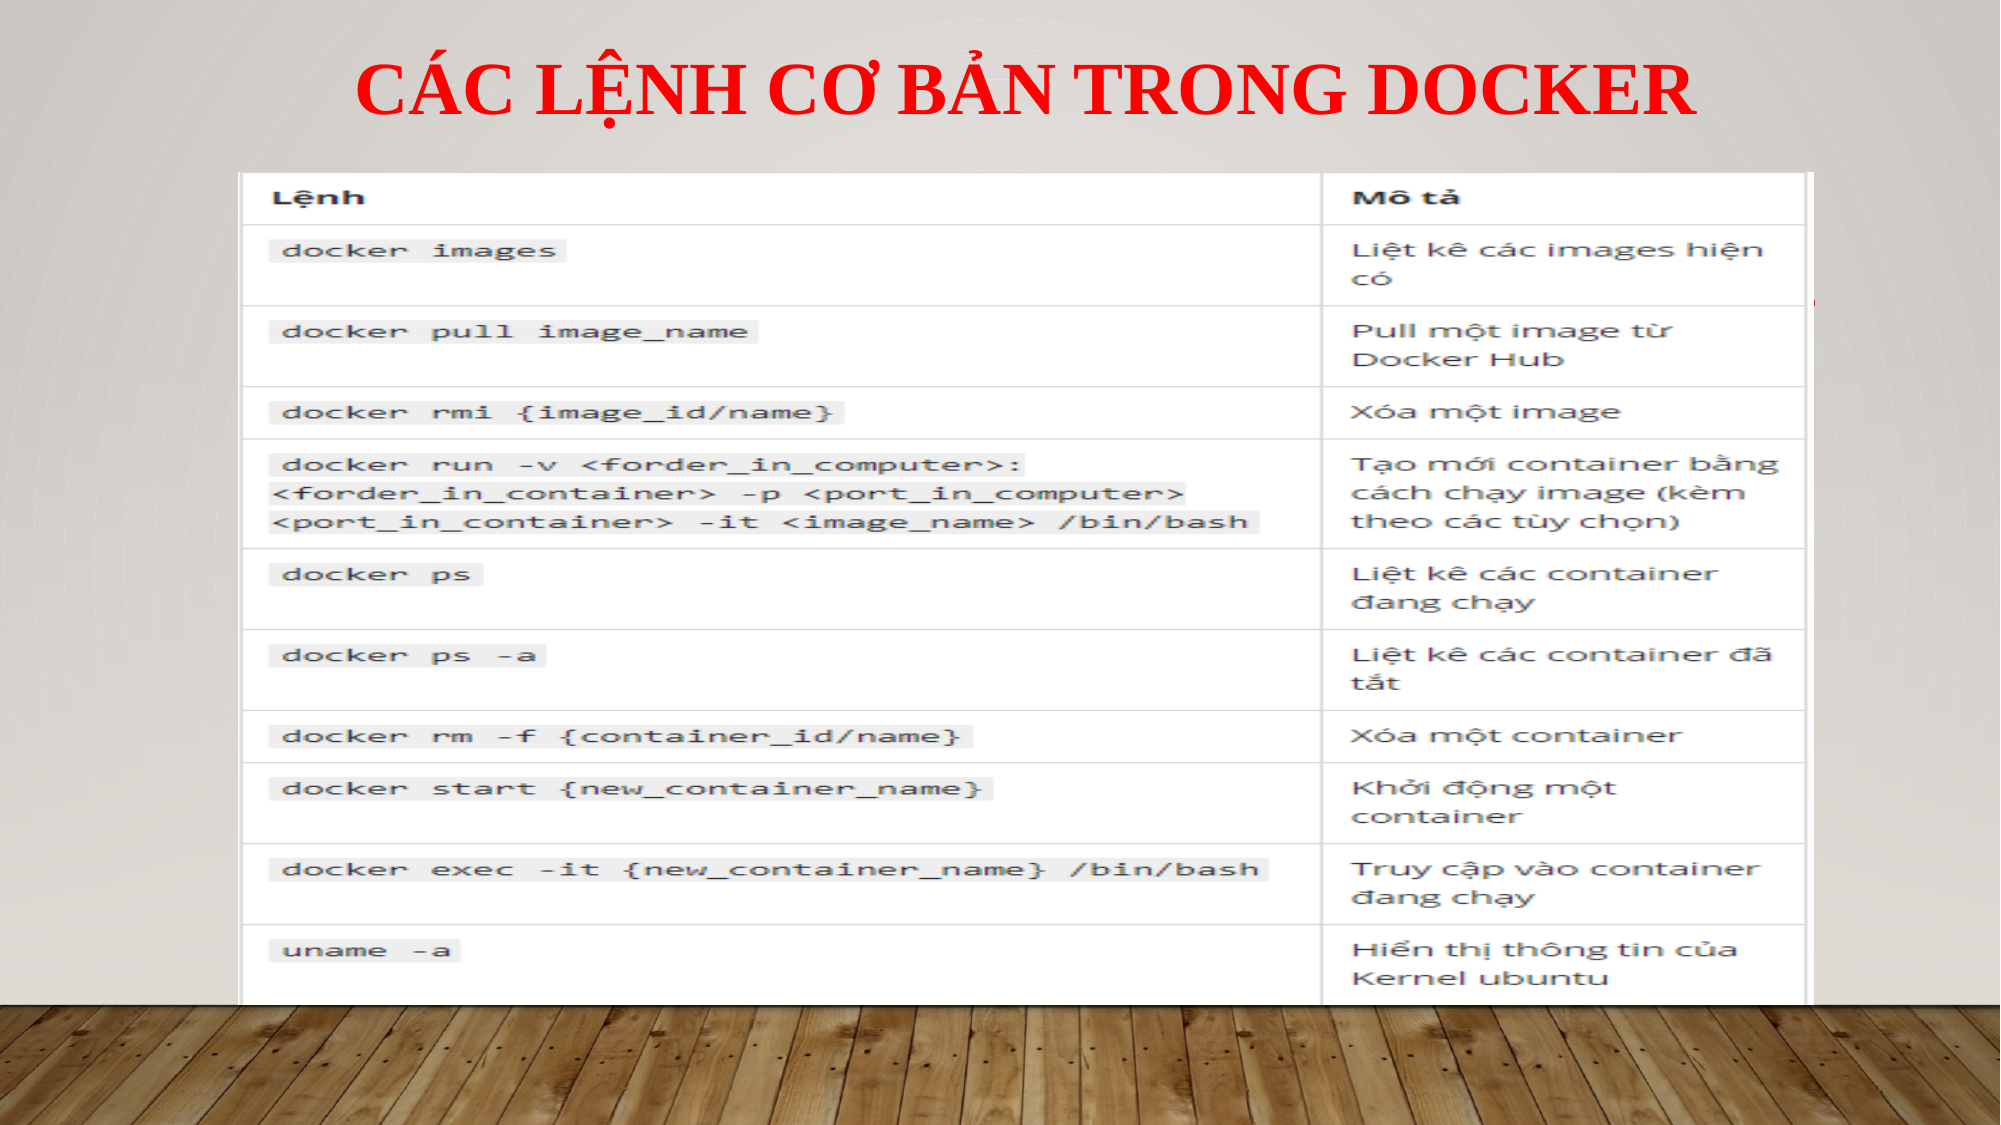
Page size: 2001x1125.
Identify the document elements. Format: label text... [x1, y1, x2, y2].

text_box Các lệnh cơ bản trong Docker [238, 42, 1814, 171]
picture [0, 171, 2000, 1125]
